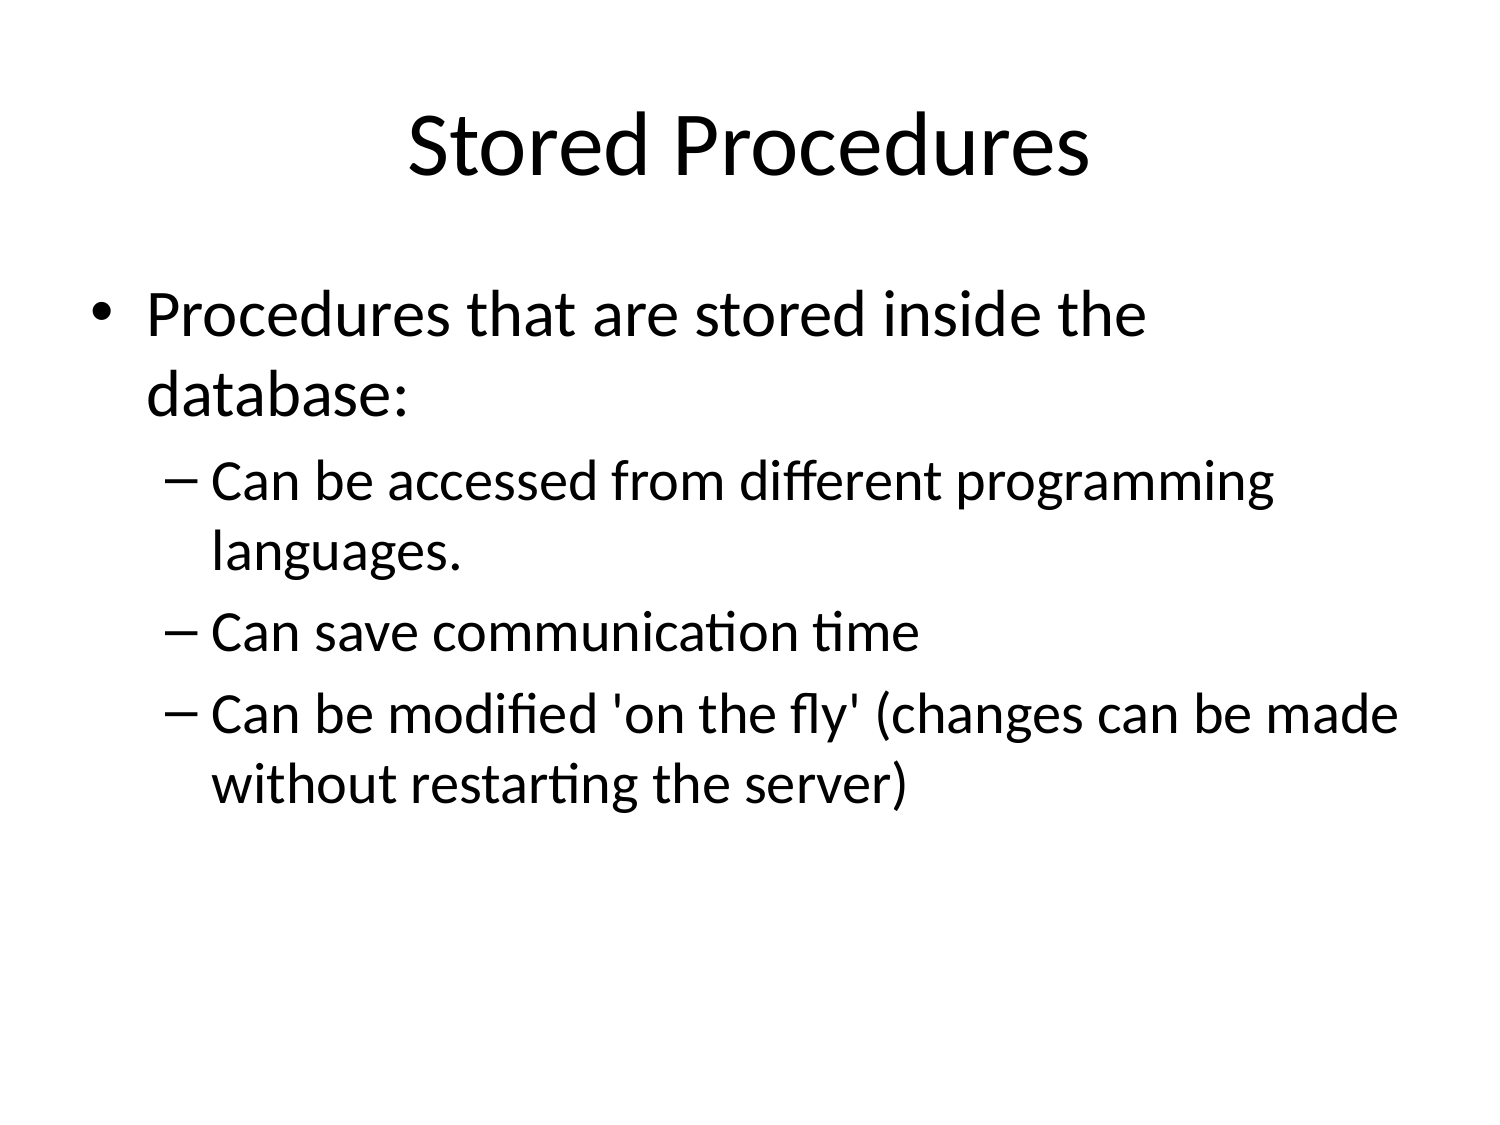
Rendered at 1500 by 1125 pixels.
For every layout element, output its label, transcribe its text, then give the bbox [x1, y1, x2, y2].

list Procedures that are stored inside the database: Can be accessed from different programming languages. Can save communication time Can be modified 'on the fly' (changes can be made without restarting the server) [75, 262, 1425, 1005]
title Stored Procedures [75, 45, 1425, 233]
